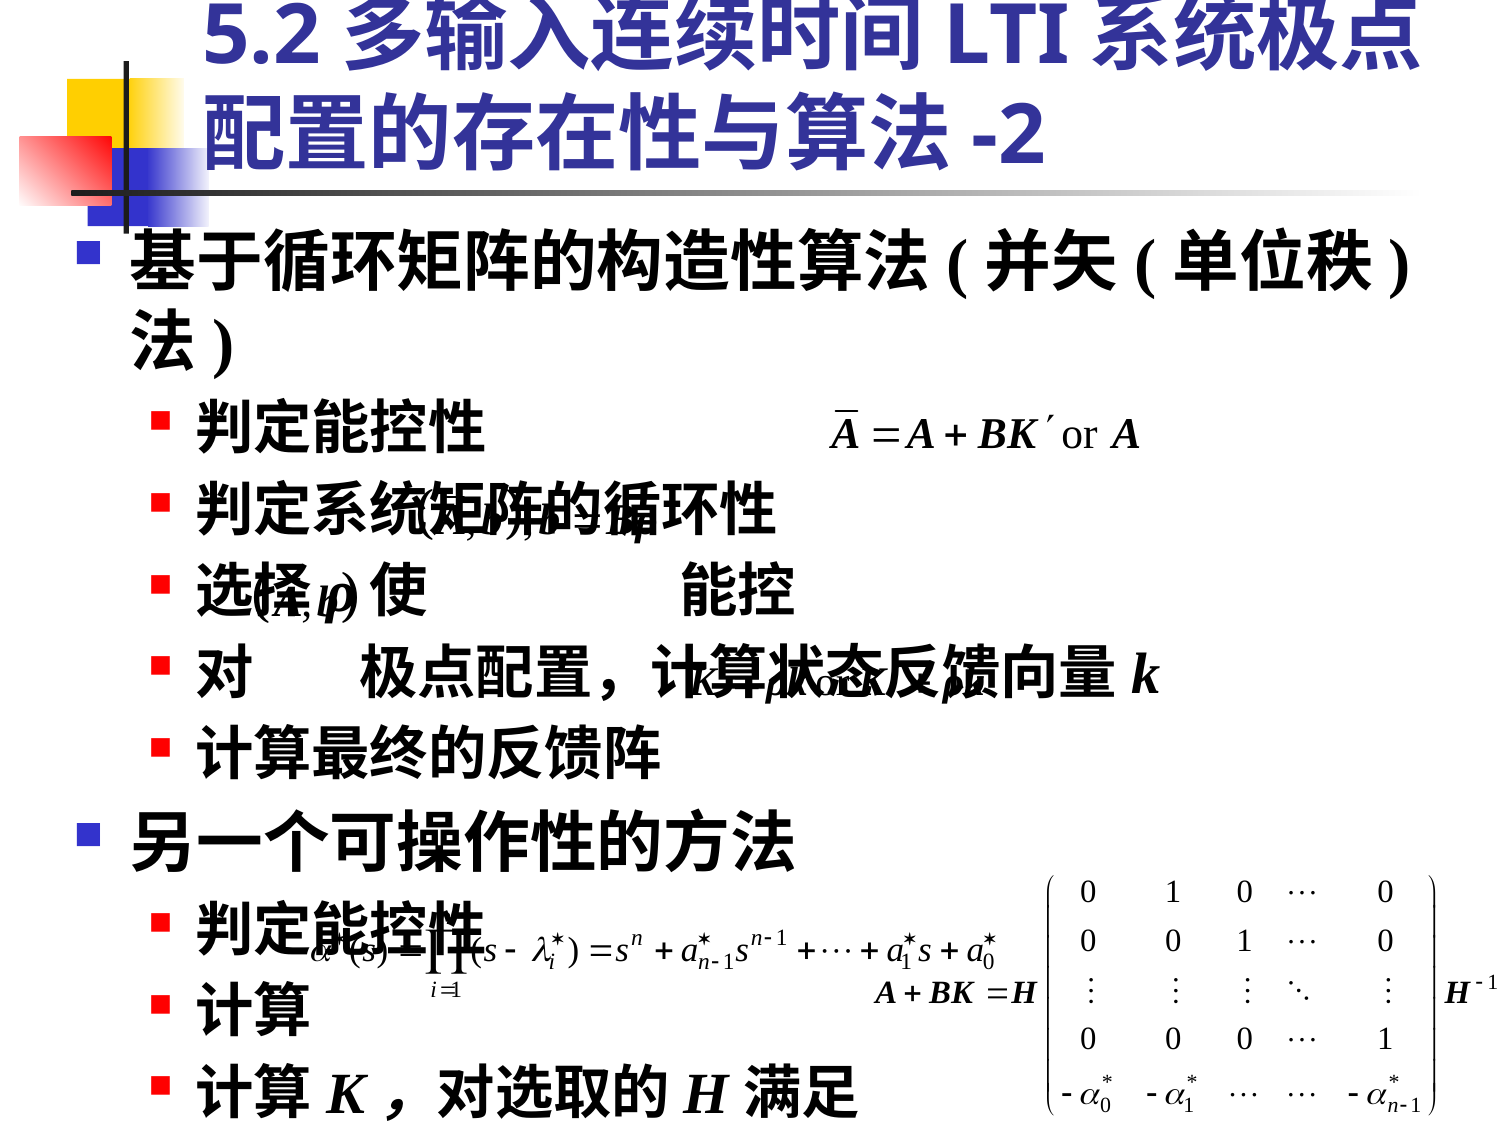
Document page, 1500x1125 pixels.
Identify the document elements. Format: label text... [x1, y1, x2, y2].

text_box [819, 397, 1149, 470]
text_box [245, 561, 363, 647]
list 基于循环矩阵的构造性算法(并矢(单位秩)法) 判定能控性 判定系统矩阵的循环性 选择ρ使 能控 对 极点配置，计算状态反馈向量k 计算最终的反馈阵 另一个可操作性的方法 判定能控性 计算 计算K，对选取的H满足 [58, 210, 1470, 1125]
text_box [866, 866, 1500, 1125]
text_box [304, 897, 862, 1009]
title 5.2多输入连续时间LTI系统极点配置的存在性与算法-2 [187, 1, 1467, 188]
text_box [409, 479, 668, 565]
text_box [679, 655, 997, 715]
